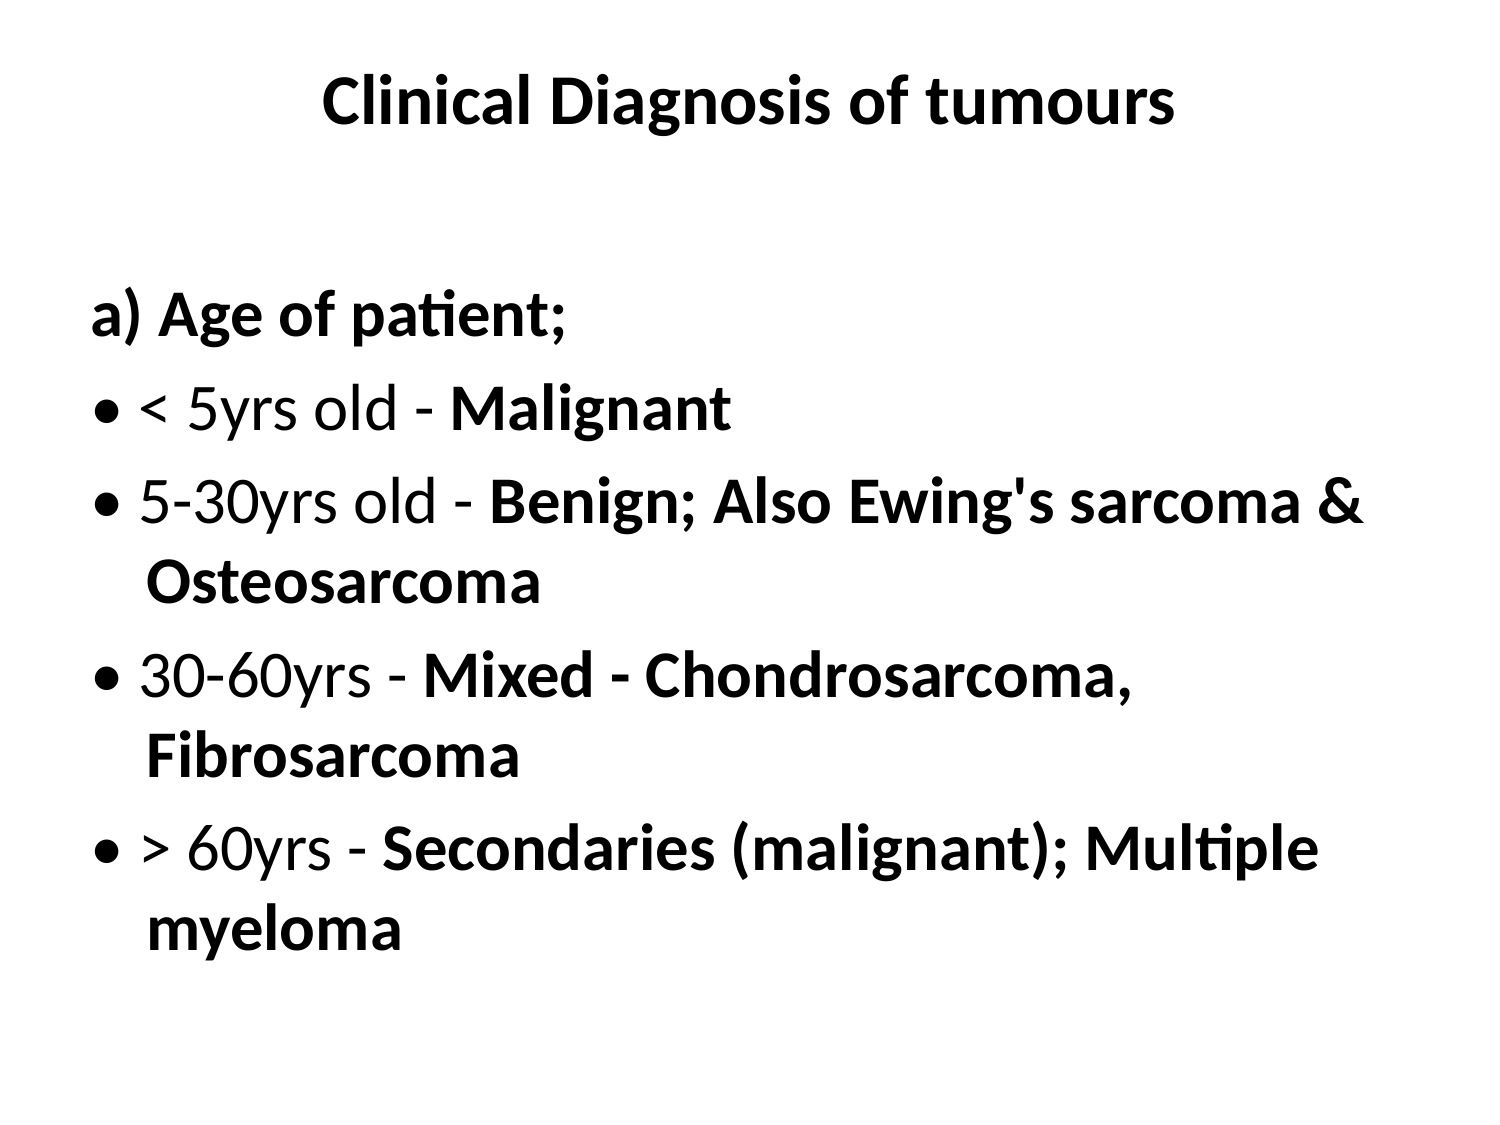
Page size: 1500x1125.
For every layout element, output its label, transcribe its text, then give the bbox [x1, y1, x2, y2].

list a) Age of patient; • < 5yrs old - Malignant • 5-30yrs old - Benign; Also Ewing's sarcoma & Osteosarcoma • 30-60yrs - Mixed - Chondrosarcoma, Fibrosarcoma • > 60yrs - Secondaries (malignant); Multiple myeloma [75, 262, 1425, 1005]
title Clinical Diagnosis of tumours [75, 45, 1425, 233]
